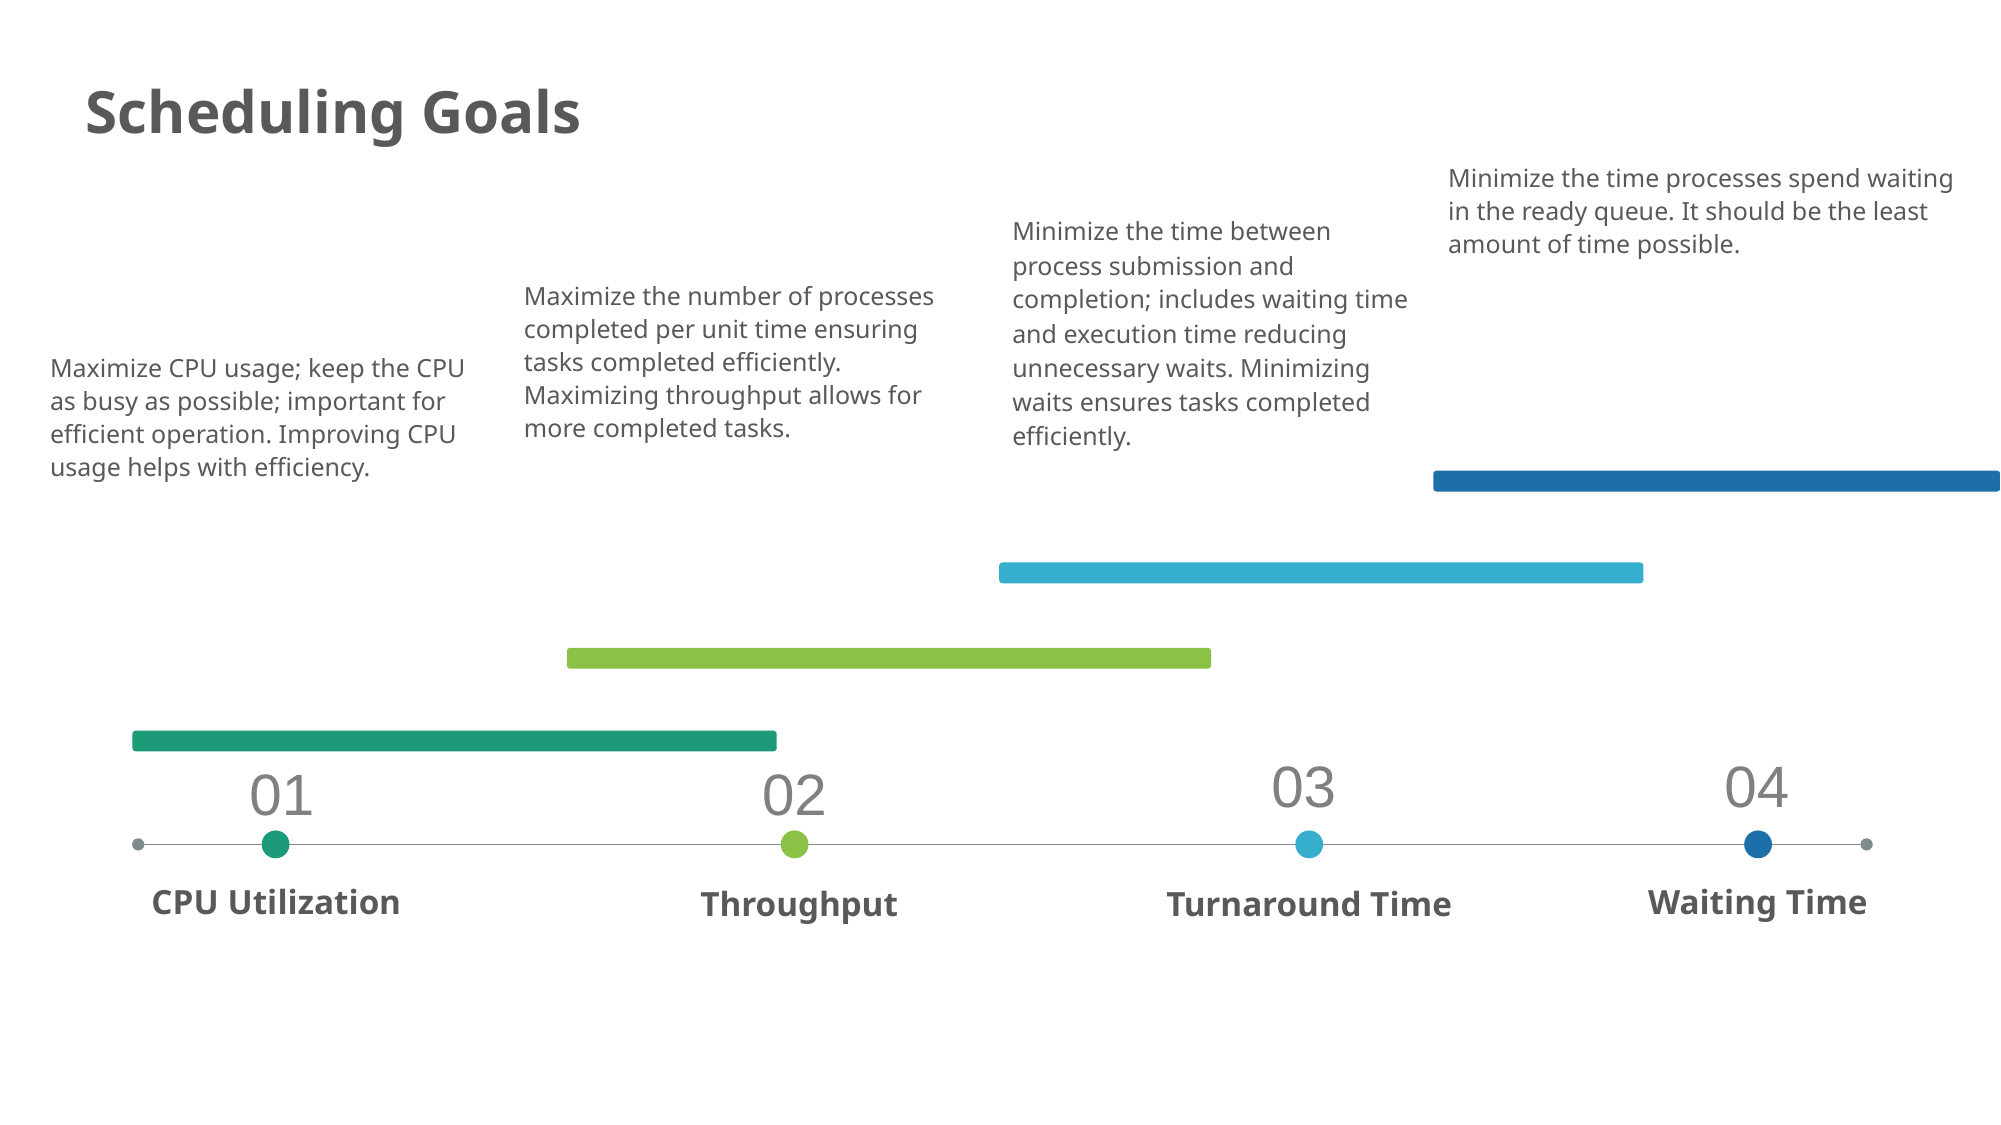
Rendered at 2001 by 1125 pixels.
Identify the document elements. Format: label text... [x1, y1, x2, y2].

text_box CPU Utilization [43, 865, 510, 929]
text_box Scheduling Goals [70, 67, 1489, 153]
text_box Turnaround Time [1071, 867, 1548, 931]
text_box [1295, 830, 1323, 843]
text_box Waiting Time [1559, 865, 1957, 929]
text_box [566, 647, 1212, 669]
text_box [780, 835, 809, 843]
text_box 02 [747, 749, 843, 835]
text_box Throughput [539, 867, 1060, 931]
text_box Maximize CPU usage; keep the CPU as busy as possible; important for efficient operation. Improving CPU usage helps with efficiency. [35, 342, 509, 489]
text_box Maximize the number of processes completed per unit time ensuring tasks completed efficiently. Maximizing throughput allows for more completed tasks. [509, 270, 997, 450]
text_box 03 [1256, 741, 1352, 827]
text_box Minimize the time between process submission and completion; includes waiting time and execution time reducing unnecessary waits. Minimizing waits ensures tasks completed efficiently. [997, 204, 1434, 458]
text_box 04 [1709, 742, 1805, 828]
text_box [1744, 830, 1772, 843]
text_box [132, 730, 777, 752]
text_box [1433, 470, 2000, 492]
text_box 01 [234, 749, 330, 835]
text_box Minimize the time processes spend waiting in the ready queue. It should be the least amount of time possible. [1433, 152, 1985, 267]
text_box [999, 562, 1644, 584]
text_box [261, 835, 290, 843]
